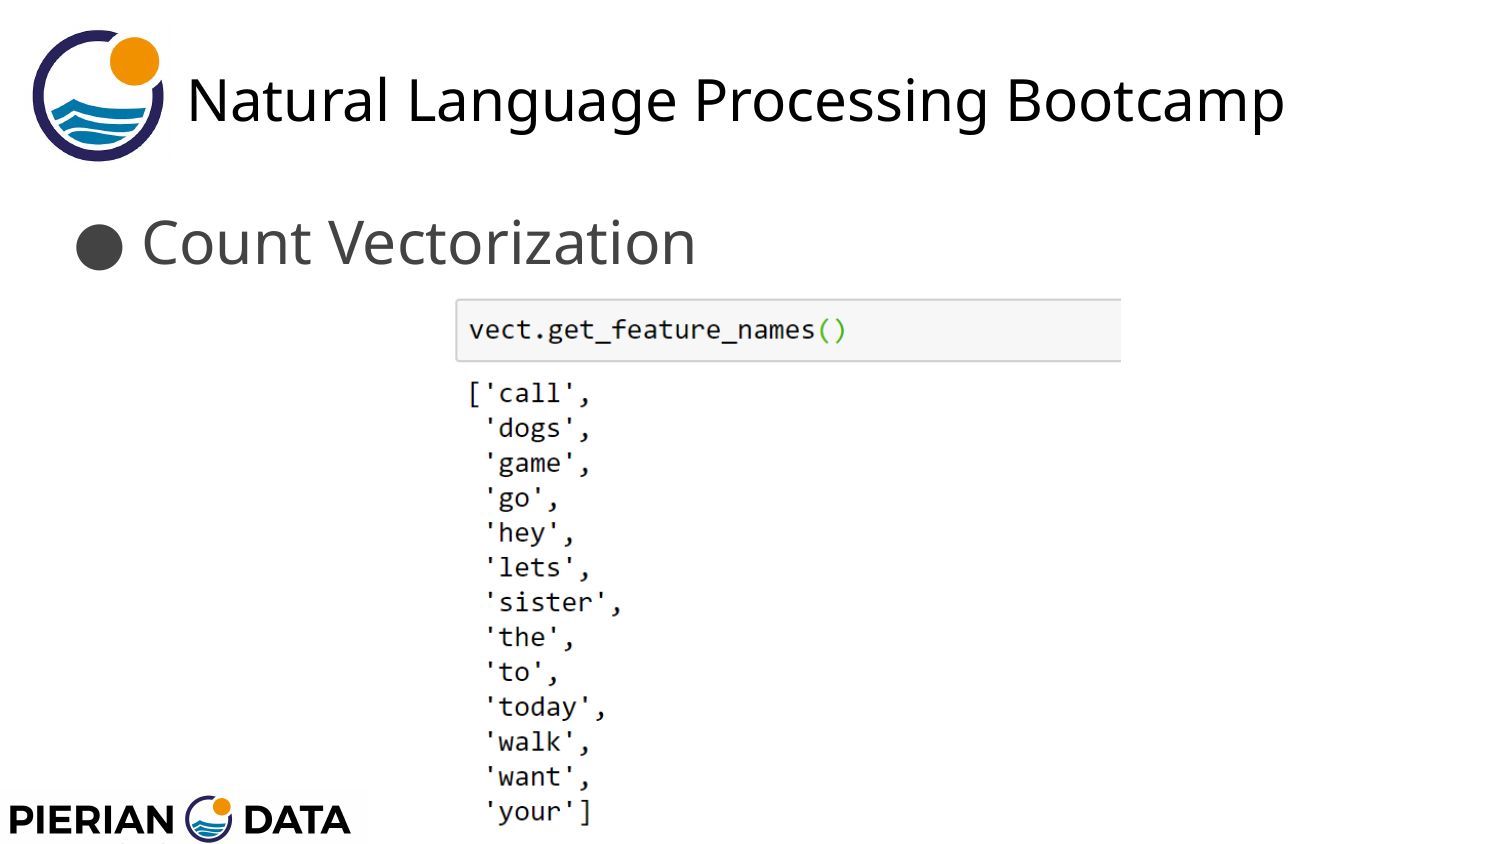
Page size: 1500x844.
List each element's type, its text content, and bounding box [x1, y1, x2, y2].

picture [0, 787, 368, 844]
title Natural Language Processing Bootcamp [176, 48, 1449, 143]
picture [442, 272, 1121, 844]
list Count Vectorization [51, 189, 1476, 750]
picture [24, 24, 172, 167]
